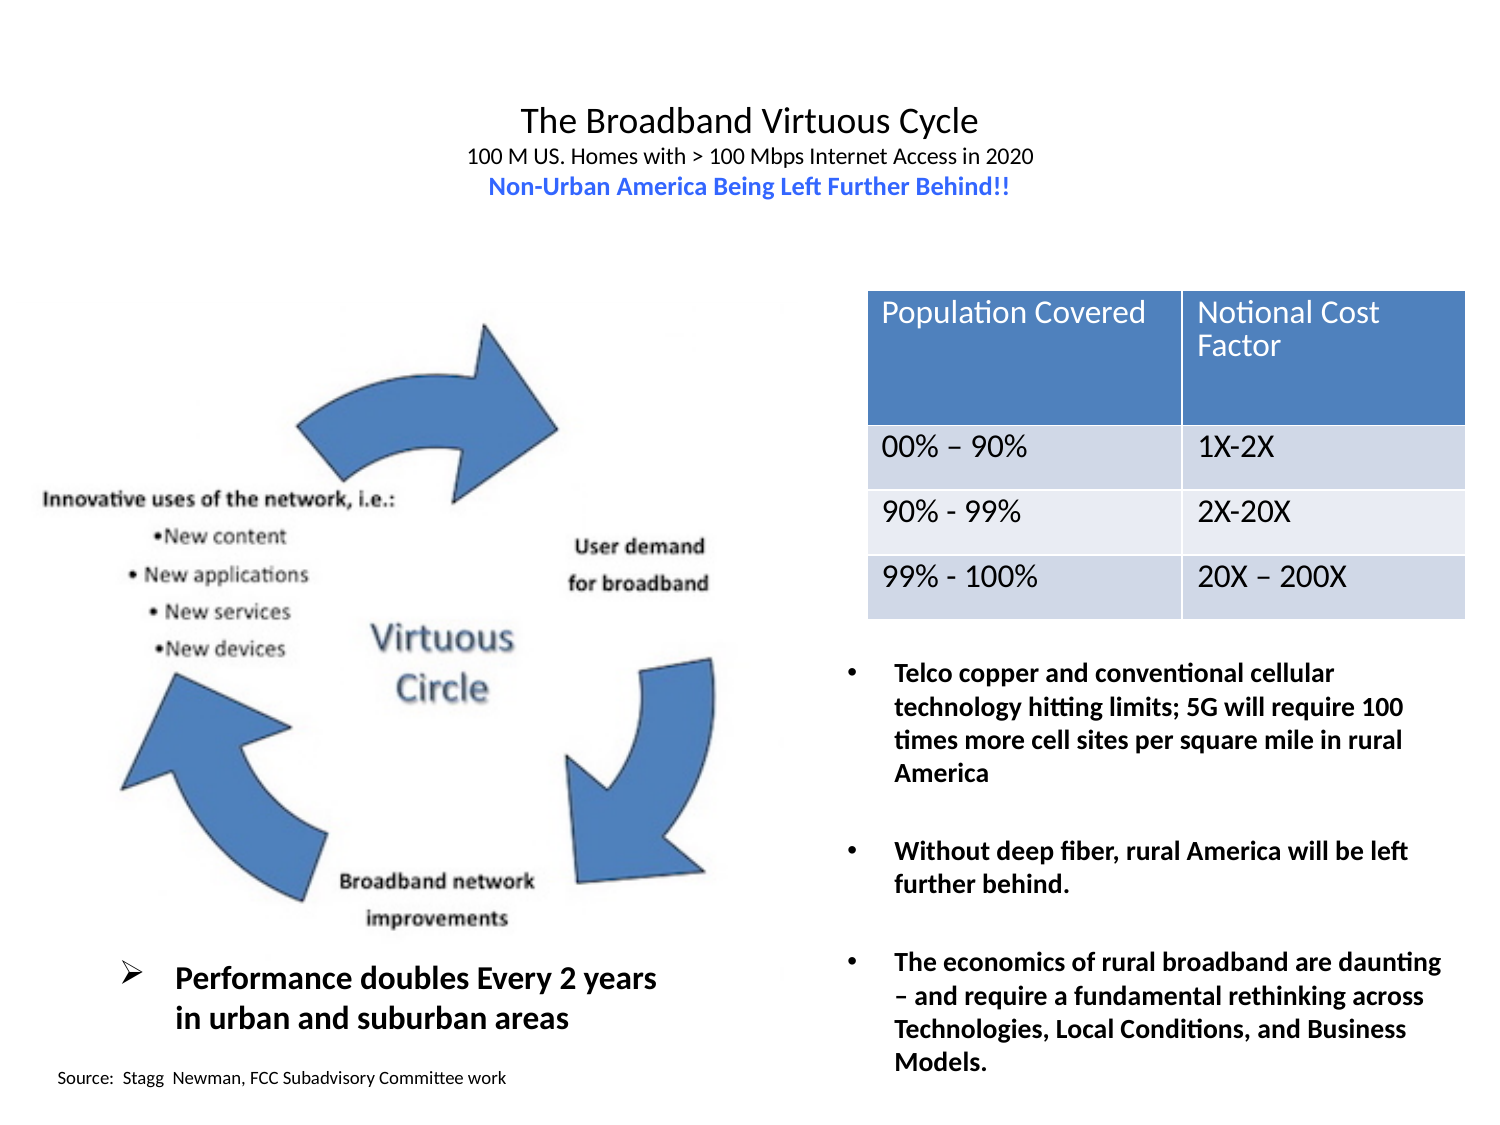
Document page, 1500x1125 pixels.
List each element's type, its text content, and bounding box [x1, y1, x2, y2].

table_cell 99% - 100% [868, 556, 1181, 619]
text_box Source: Stagg Newman, FCC Subadvisory Committee work [42, 1058, 521, 1125]
title The Broadband Virtuous Cycle 100 M US. Homes with > 100 Mbps Internet Access in 2020 Non-Urban America Being Left Further Behind!! [75, 86, 1425, 274]
text_box Telco copper and conventional cellular technology hitting limits; 5G will require 100 times more cell sites per square mile in rural America Without deep fiber, rural America will be left further behind. The economics of rural broadband are daunting – and require a fundamental rethinking across Technologies, Local Conditions, and Business Models. [832, 623, 1466, 1088]
table_cell 00% – 90% [868, 426, 1181, 489]
table_cell 1X-2X [1183, 426, 1465, 489]
table_cell 2X-20X [1183, 491, 1465, 554]
table_cell 90% - 99% [868, 491, 1181, 554]
table_cell 20X – 200X [1183, 556, 1465, 619]
table_header Population Covered [868, 291, 1181, 425]
picture [16, 301, 799, 981]
table_header Notional Cost Factor [1183, 291, 1465, 425]
list Performance doubles Every 2 years in urban and suburban areas [104, 989, 697, 1125]
